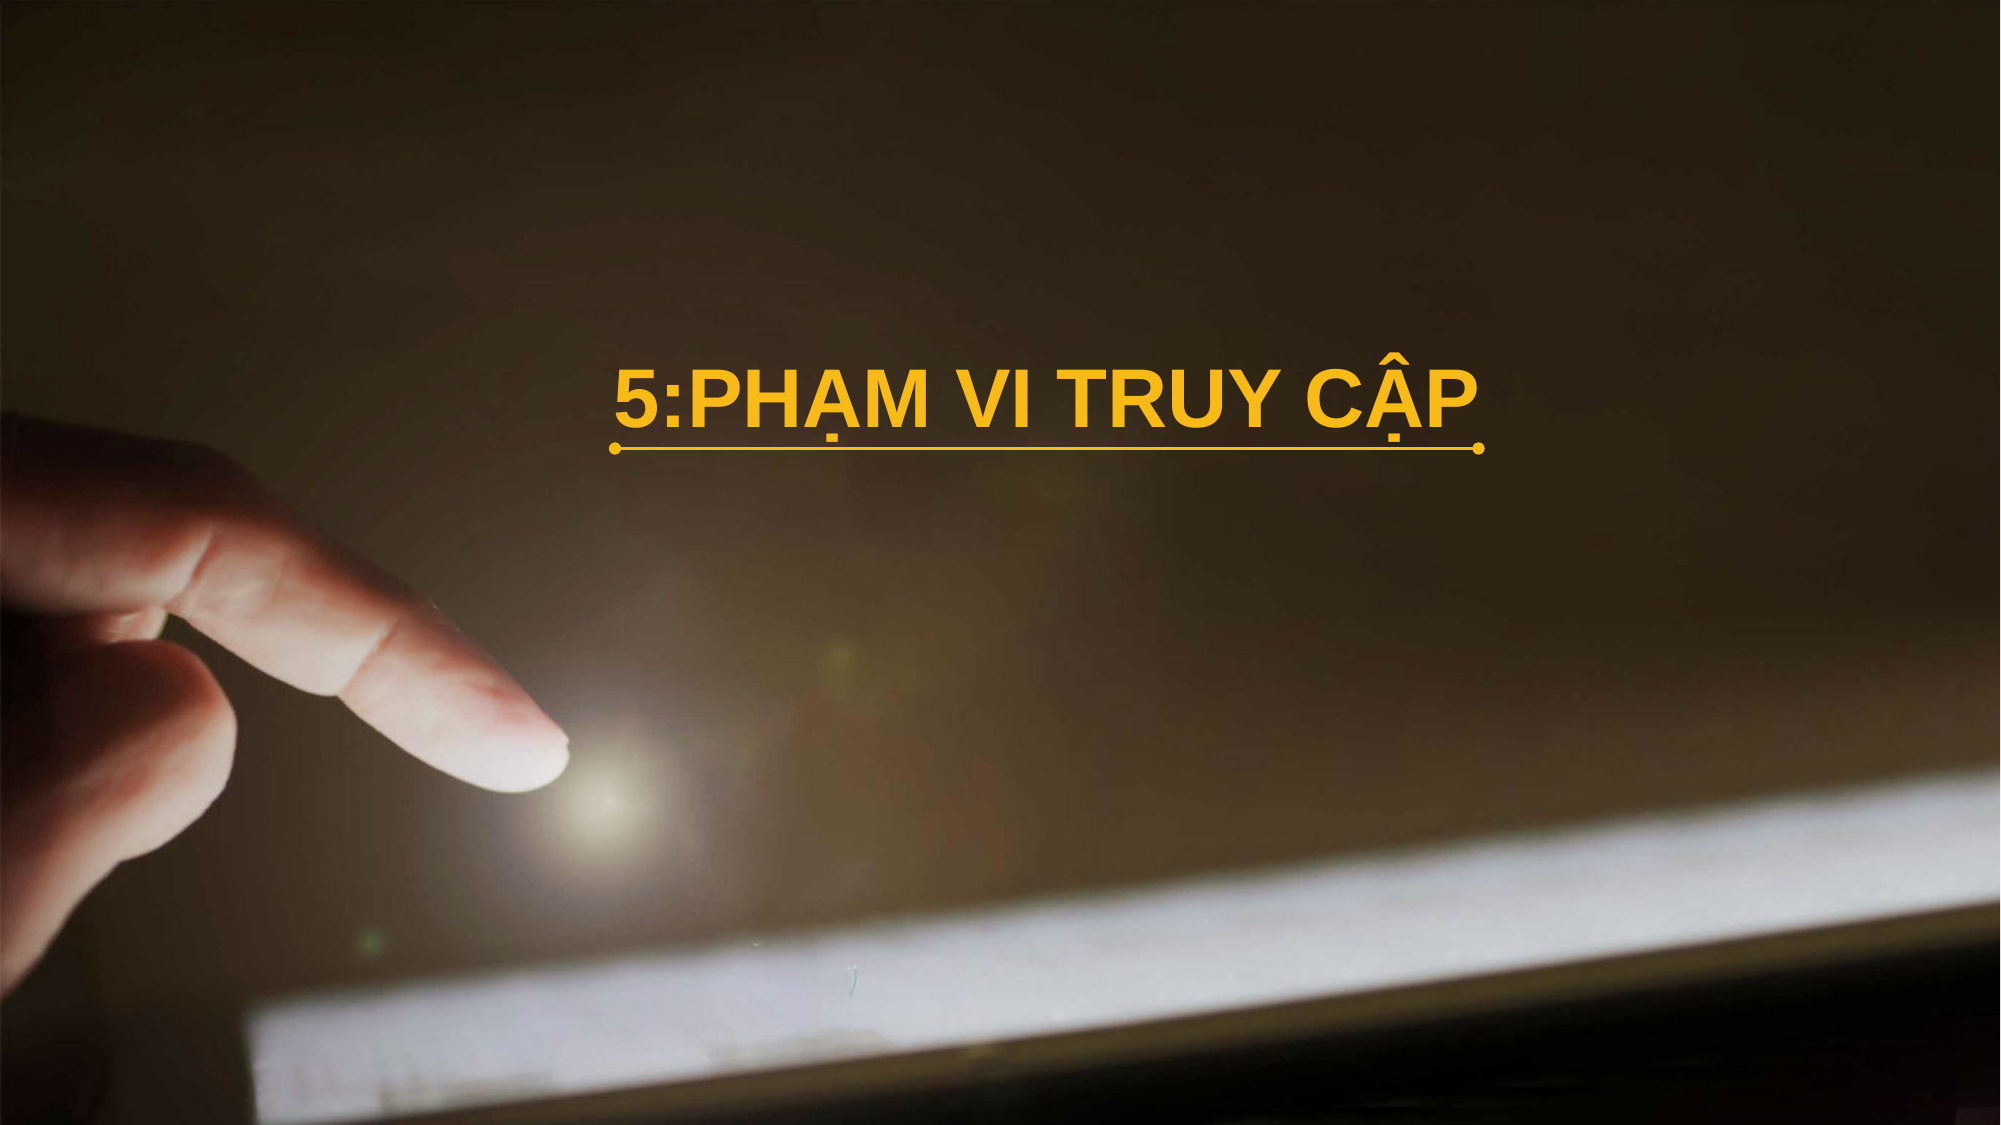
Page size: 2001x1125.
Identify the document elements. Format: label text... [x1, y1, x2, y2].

picture [0, 0, 2001, 1125]
text_box 5:PHẠM VI TRUY CẬP [595, 334, 2000, 452]
